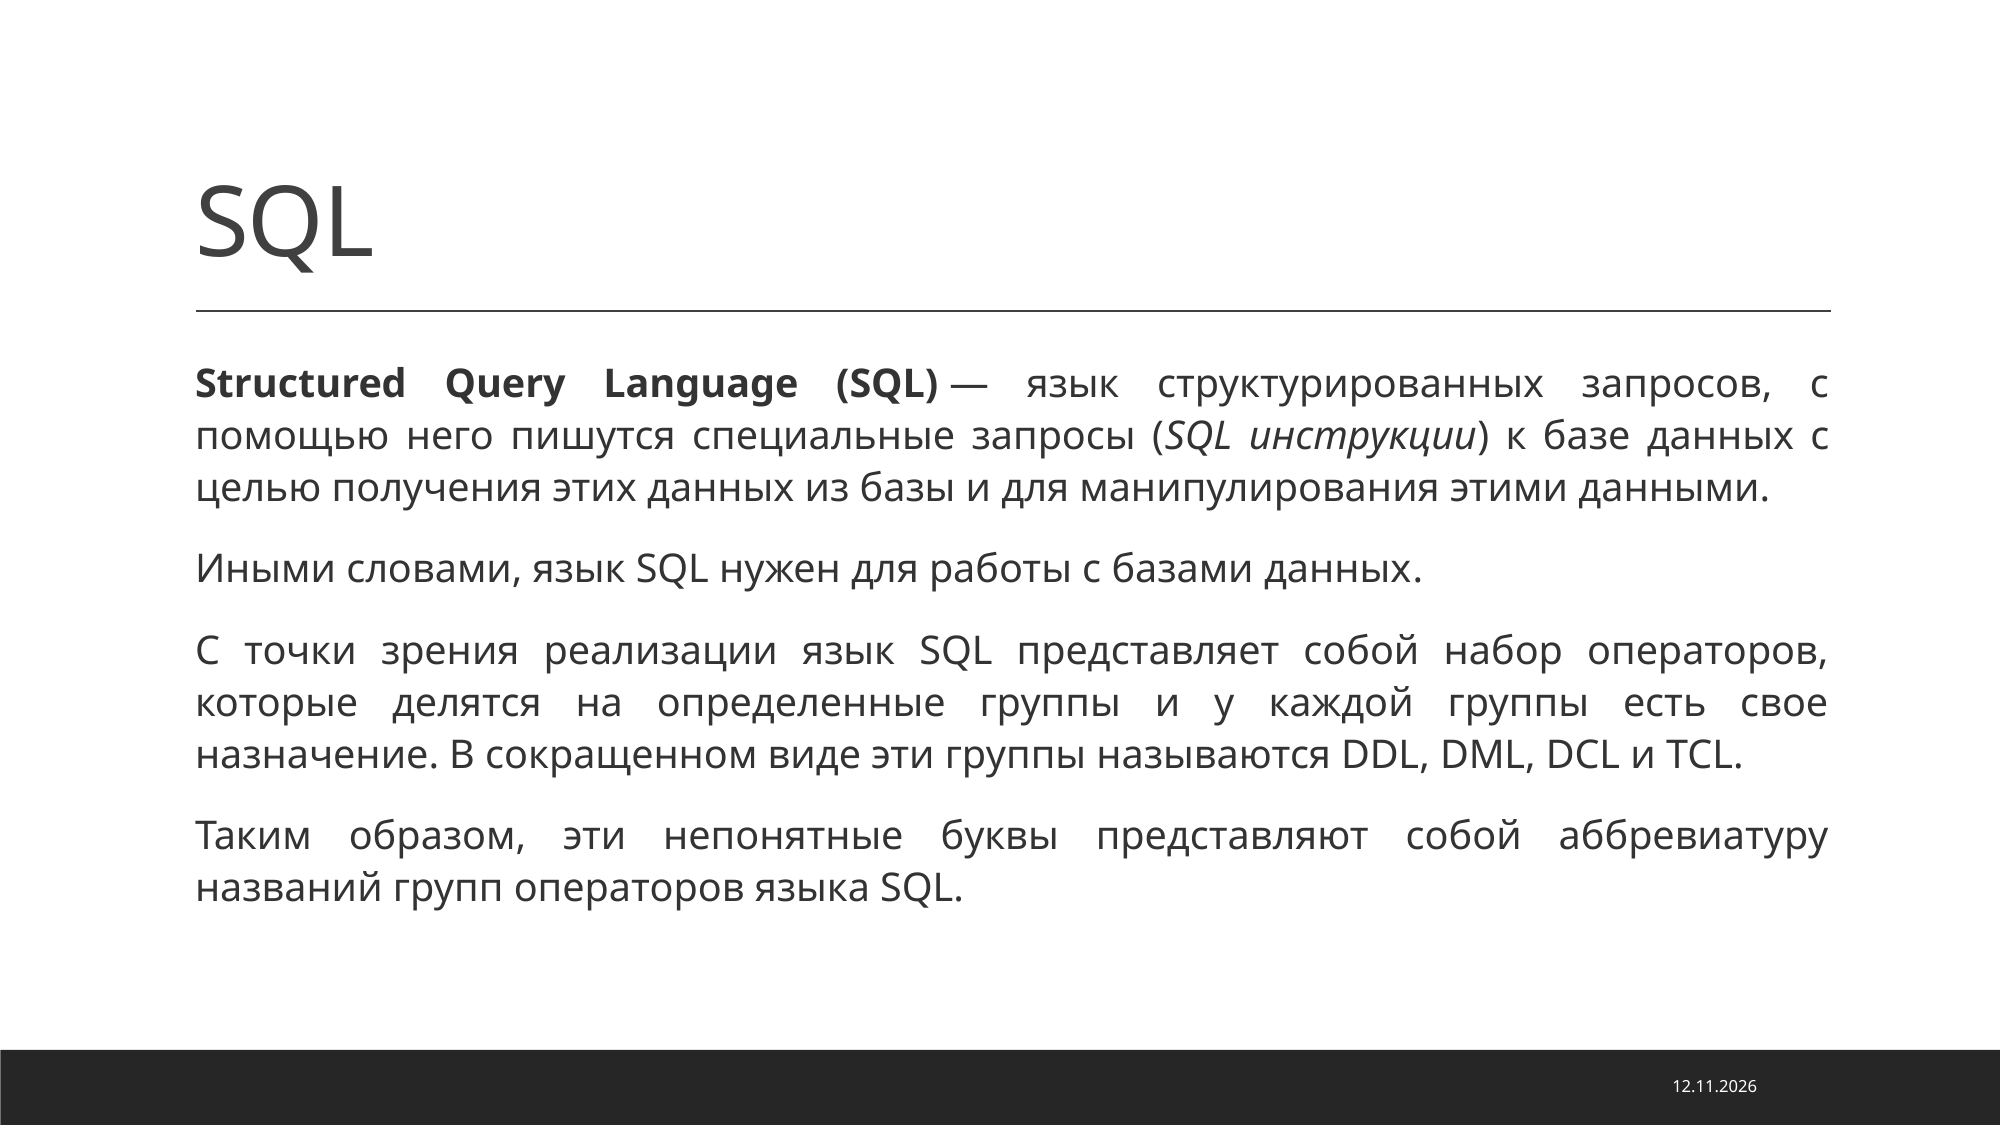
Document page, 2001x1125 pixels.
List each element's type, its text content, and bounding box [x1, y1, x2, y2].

list Structured Query Language (SQL) — язык структурированных запросов, с помощью него пишутся специальные запросы (SQL инструкции) к базе данных с целью получения этих данных из базы и для манипулирования этими данными. Иными словами, язык SQL нужен для работы с базами данных. С точки зрения реализации язык SQL представляет собой набор операторов, которые делятся на определенные группы и у каждой группы есть свое назначение. В сокращенном виде эти группы называются DDL, DML, DCL и TCL. Таким образом, эти непонятные буквы представляют собой аббревиатуру названий групп операторов языка SQL. [180, 345, 1830, 963]
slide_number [1348, 1057, 1773, 1118]
title SQL [180, 47, 1830, 285]
